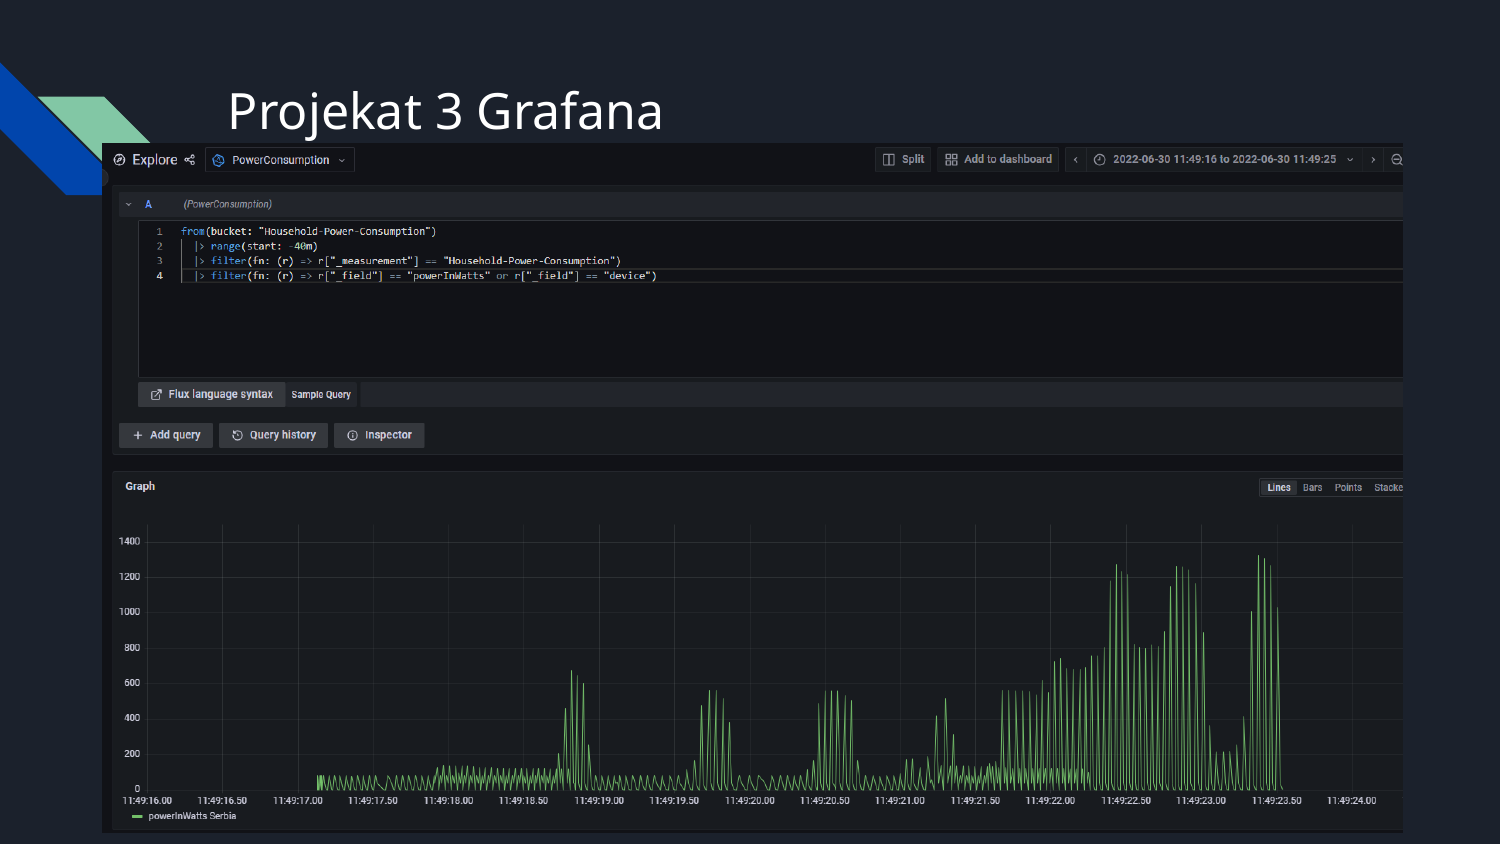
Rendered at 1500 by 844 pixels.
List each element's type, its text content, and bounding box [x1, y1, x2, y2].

picture [102, 143, 1403, 834]
title Projekat 3 Grafana [212, 64, 1368, 141]
